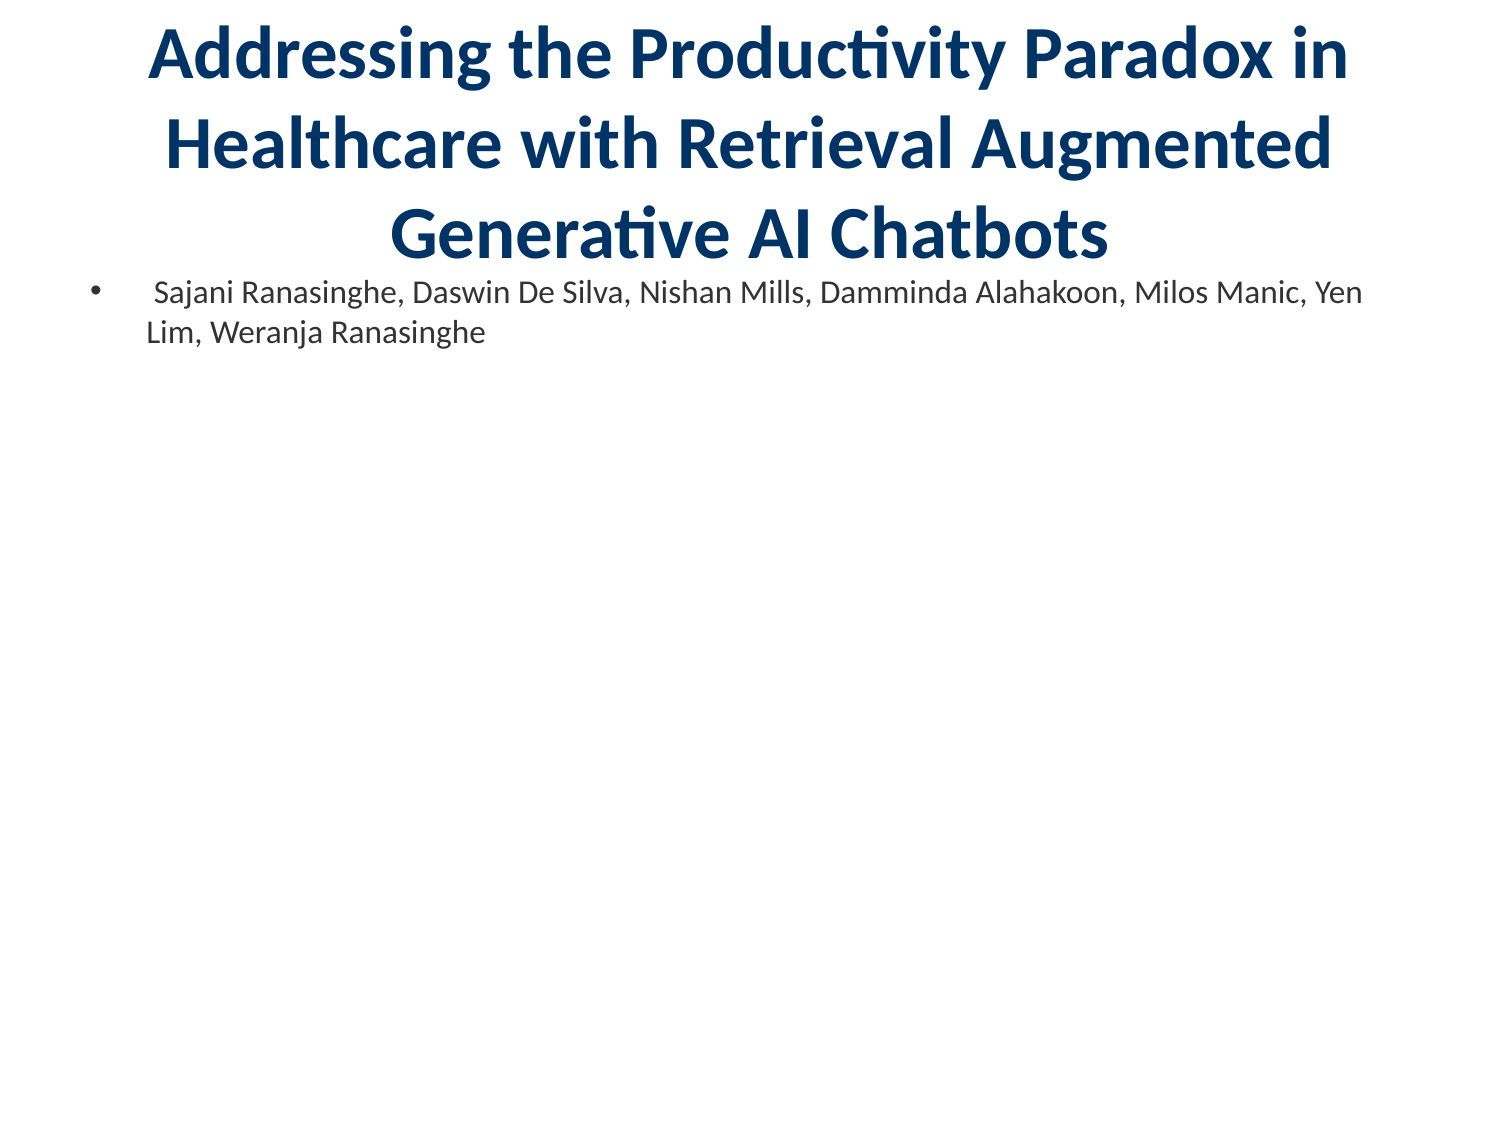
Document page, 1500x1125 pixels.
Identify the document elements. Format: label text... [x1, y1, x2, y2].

list Sajani Ranasinghe, Daswin De Silva, Nishan Mills, Damminda Alahakoon, Milos Manic, Yen Lim, Weranja Ranasinghe [75, 262, 1425, 1005]
title Addressing the Productivity Paradox in Healthcare with Retrieval Augmented Generative AI Chatbots [75, 45, 1425, 233]
